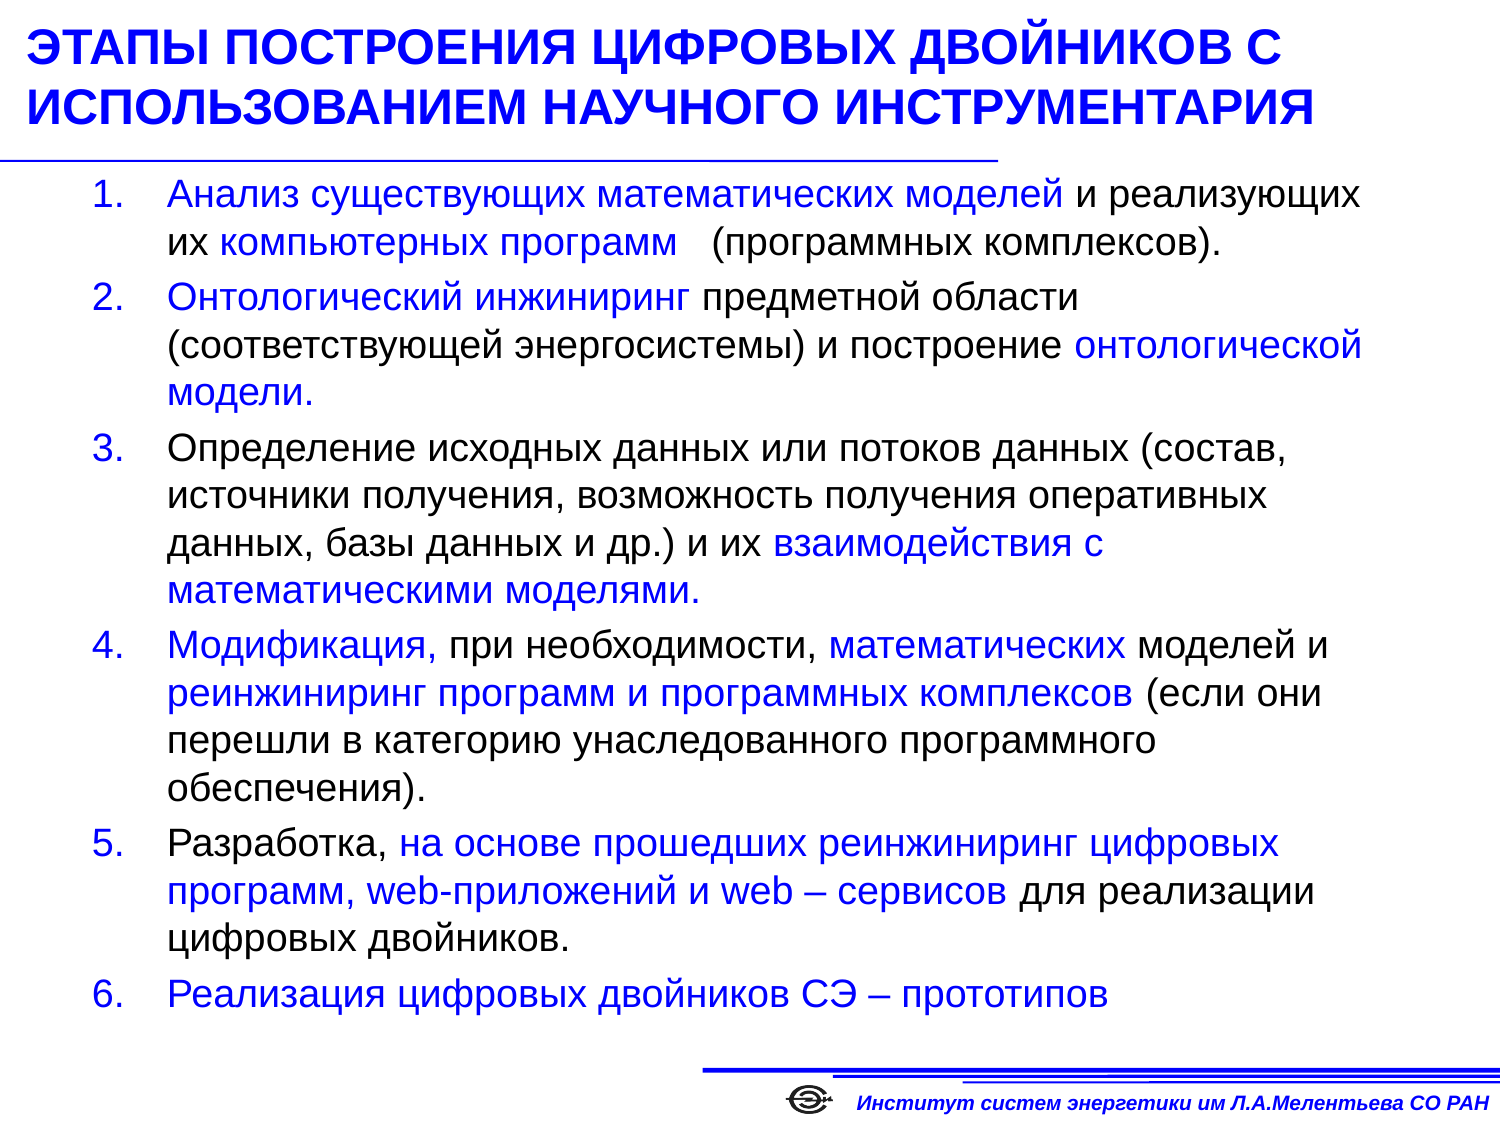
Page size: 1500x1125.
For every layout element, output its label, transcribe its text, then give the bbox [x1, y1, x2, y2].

list Анализ существующих математических моделей и реализующих их компьютерных программ (программных комплексов). Онтологический инжиниринг предметной области (соответствующей энергосистемы) и построение онтологической модели. Определение исходных данных или потоков данных (состав, источники получения, возможность получения оперативных данных, базы данных и др.) и их взаимодействия с математическими моделями. Модификация, при необходимости, математических моделей и реинжиниринг программ и программных комплексов (если они перешли в категорию унаследованного программного обеспечения). Разработка, на основе прошедших реинжиниринг цифровых программ, web-приложений и web – сервисов для реализации цифровых двойников. Реализация цифровых двойников СЭ – прототипов [76, 160, 1427, 1047]
title ЭТАПЫ ПОСТРОЕНИЯ ЦИФРОВЫХ ДВОЙНИКОВ С ИСПОЛЬЗОВАНИЕМ НАУЧНОГО ИНСТРУМЕНТАРИЯ [11, 7, 1500, 99]
